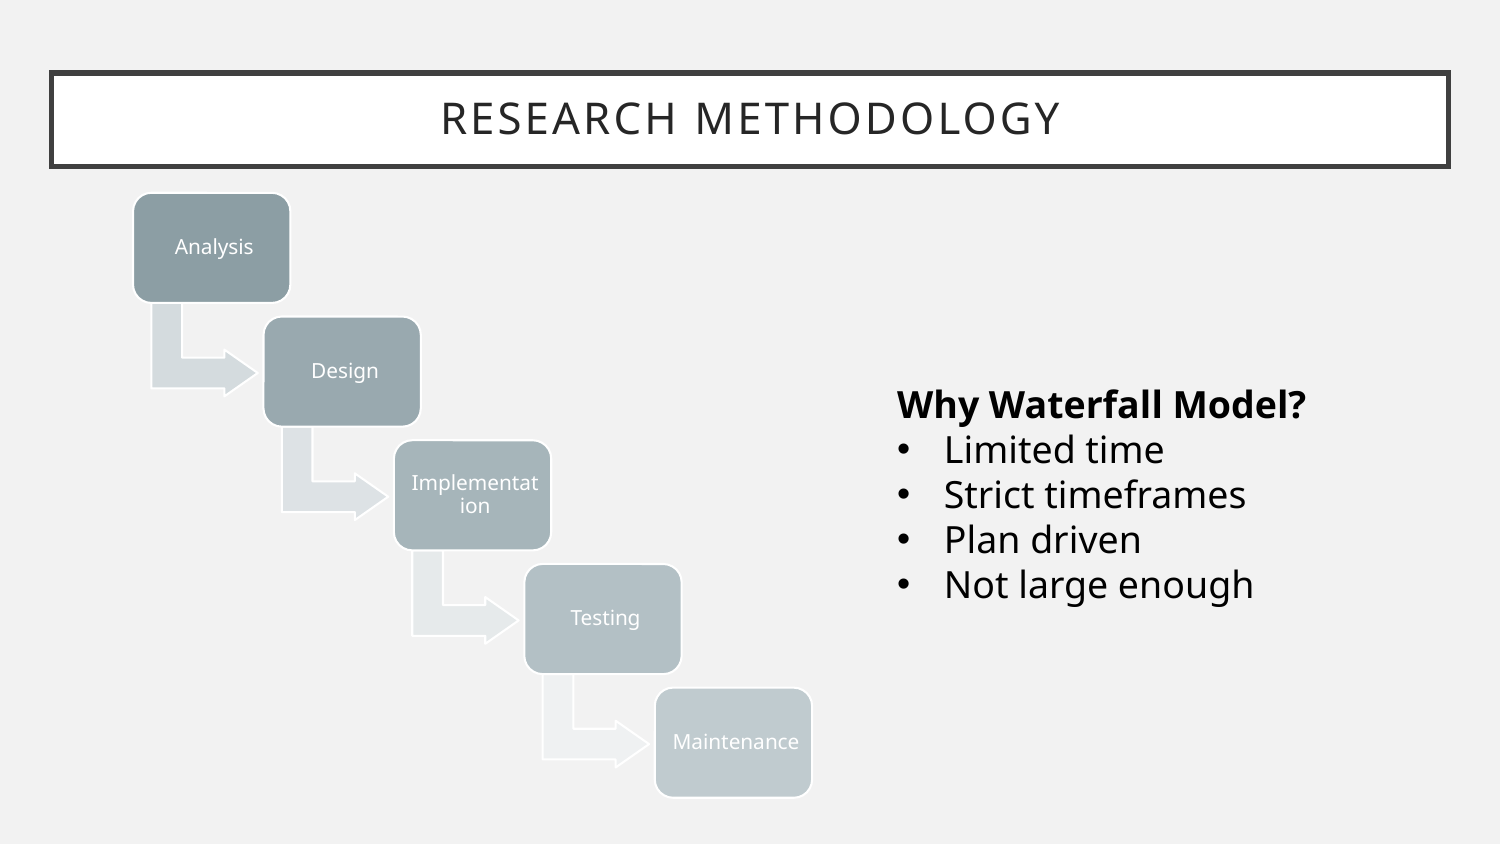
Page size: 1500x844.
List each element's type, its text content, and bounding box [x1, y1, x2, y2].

text_box Why Waterfall Model? Limited time Strict timeframes Plan driven Not large enough [895, 374, 1438, 614]
title Research methodology [49, 70, 1451, 169]
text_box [51, 188, 895, 802]
